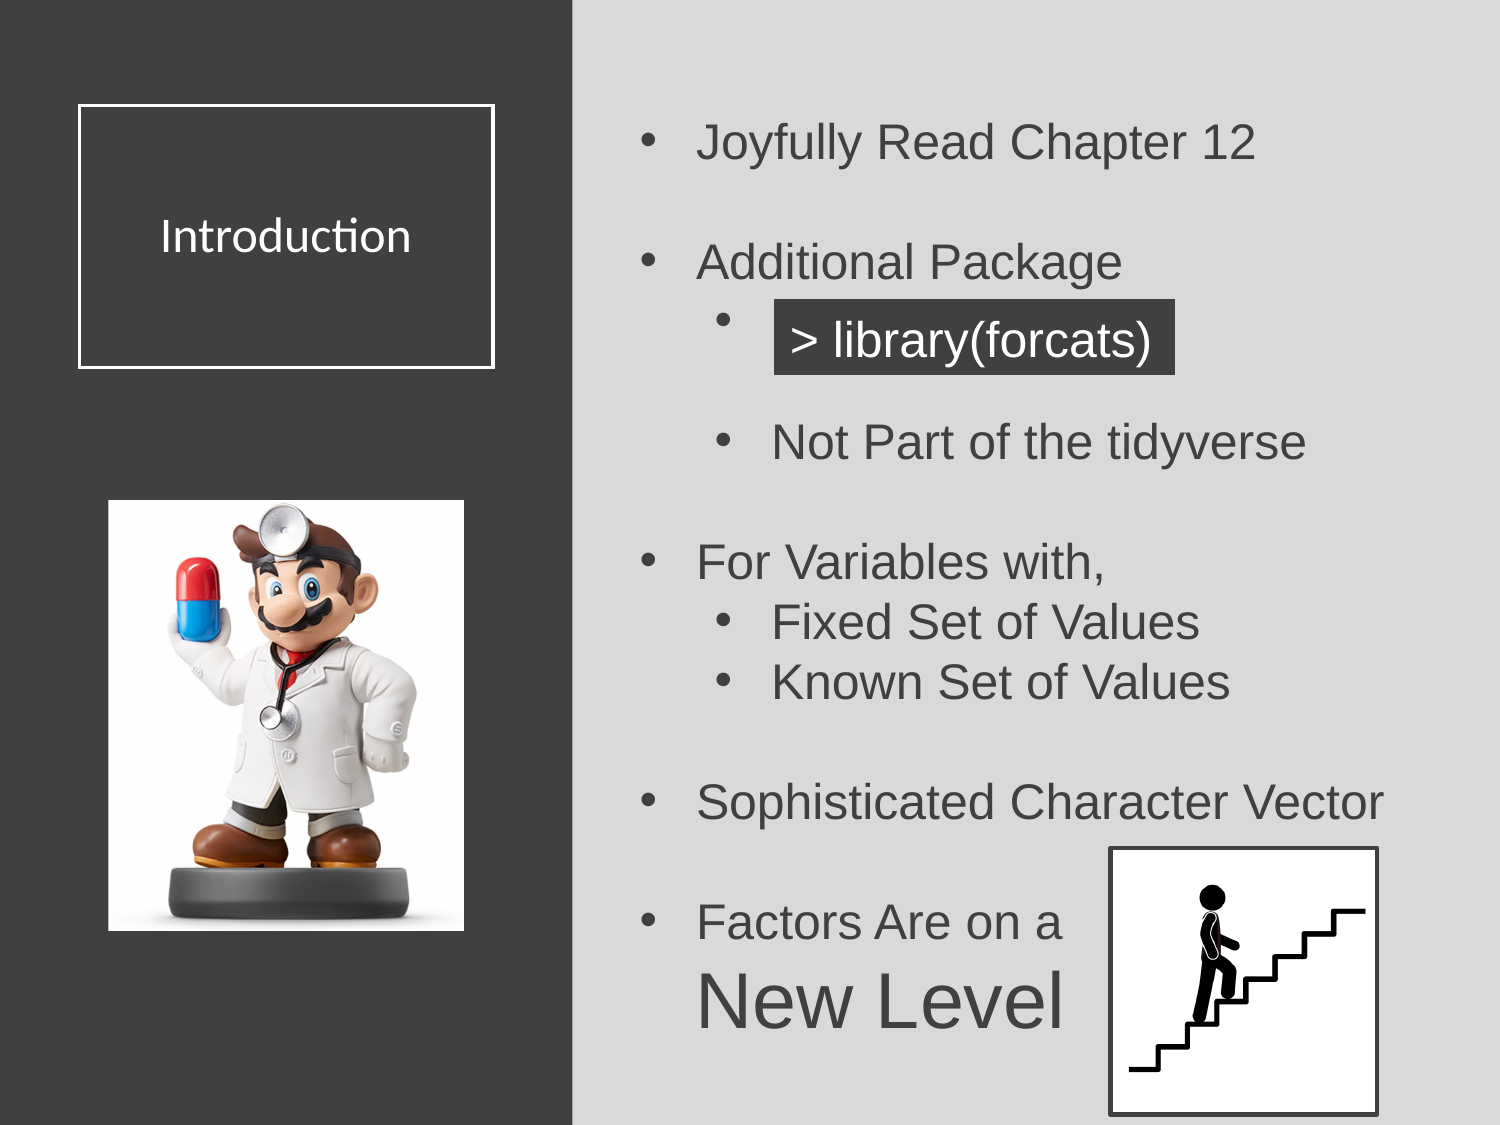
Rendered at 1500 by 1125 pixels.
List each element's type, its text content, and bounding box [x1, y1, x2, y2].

title Introduction [78, 105, 494, 368]
picture [107, 499, 465, 931]
text_box > library(forcats) [774, 299, 1175, 375]
text_box Joyfully Read Chapter 12 Additional Package Not Part of the tidyverse For Variables with, Fixed Set of Values Known Set of Values Sophisticated Character Vector Factors Are on a New Level [624, 102, 1463, 1052]
picture [1112, 849, 1376, 1113]
text_box [0, 0, 573, 1125]
